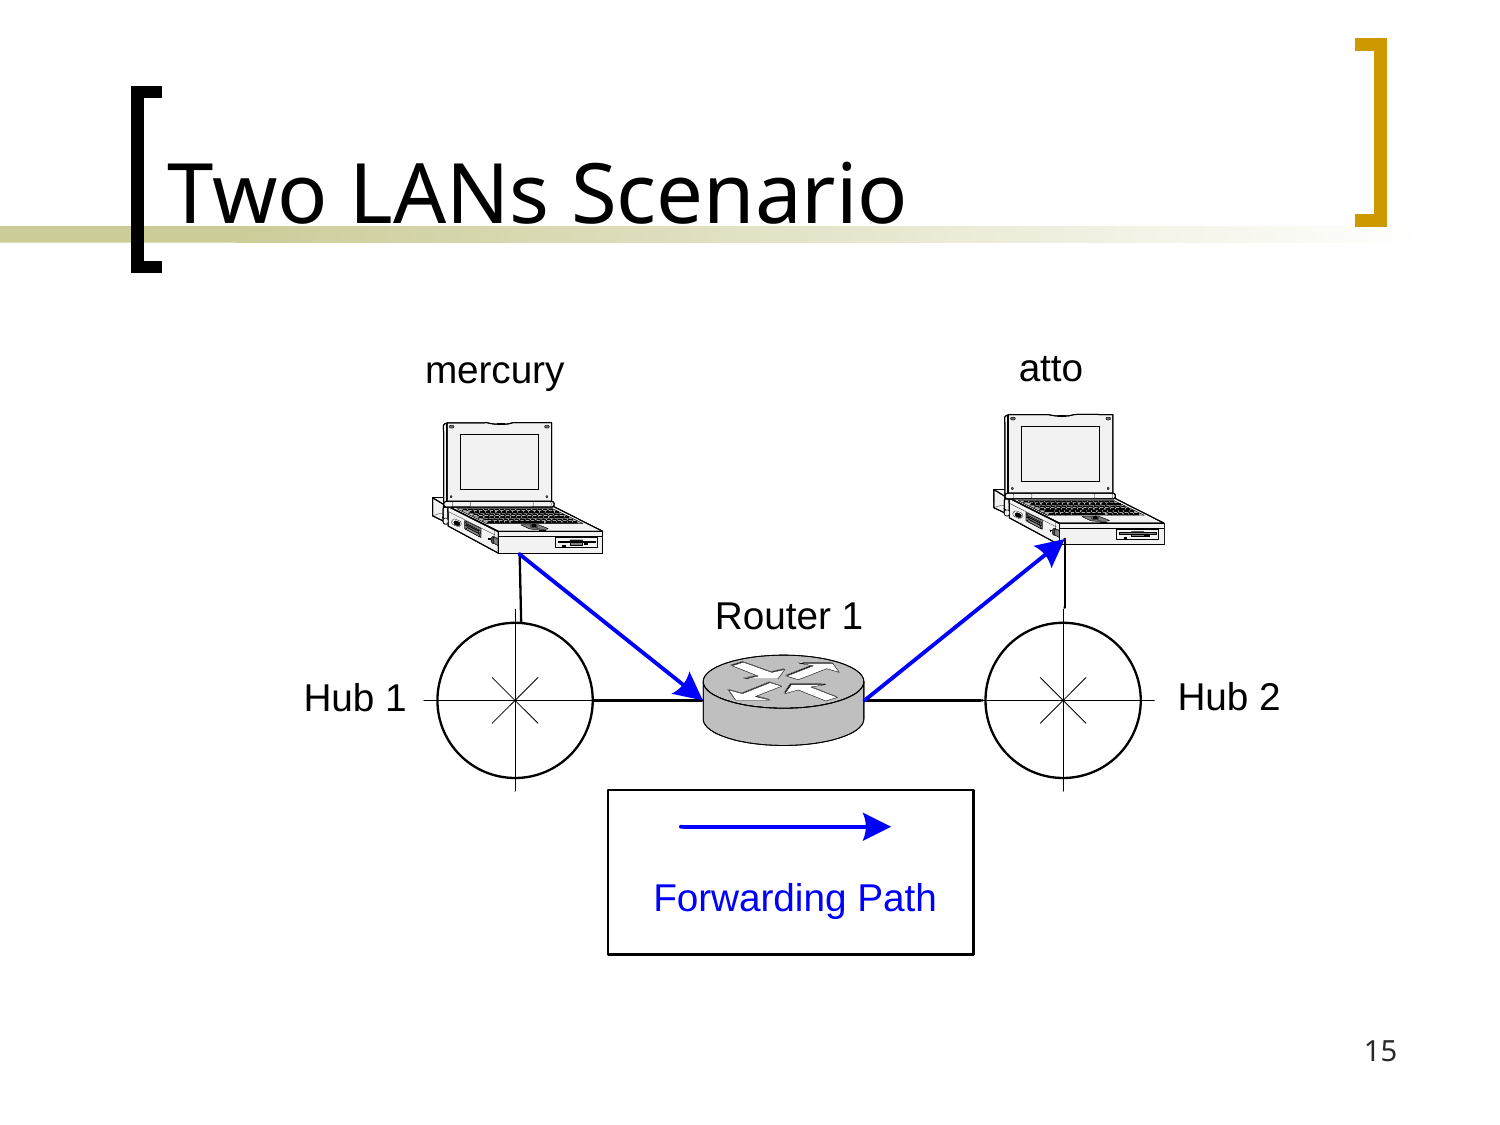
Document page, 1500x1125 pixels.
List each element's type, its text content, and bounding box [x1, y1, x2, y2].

slide_number 15 [1100, 1025, 1413, 1100]
title Two LANs Scenario [152, 15, 1328, 248]
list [299, 337, 1285, 959]
